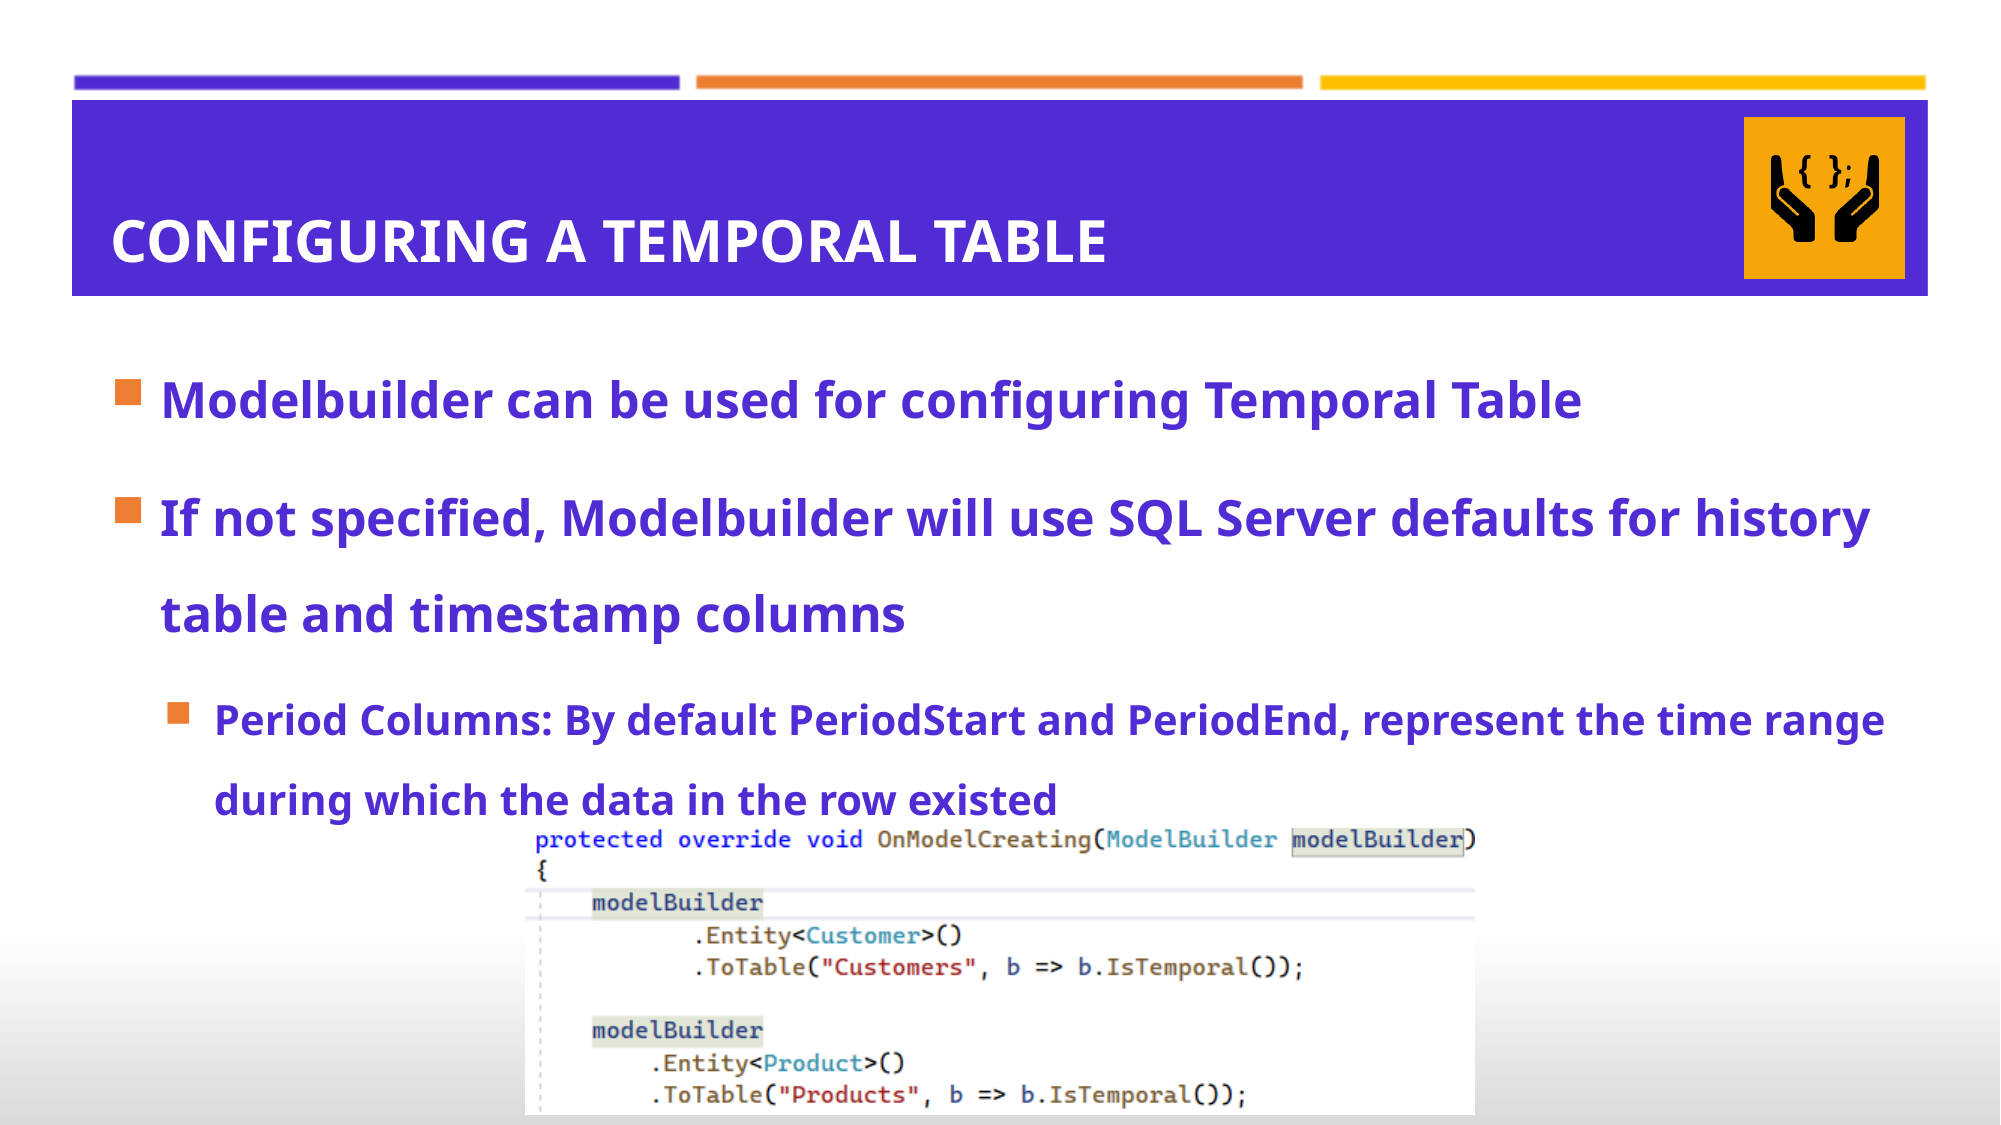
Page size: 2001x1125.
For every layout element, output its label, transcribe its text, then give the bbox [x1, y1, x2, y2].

title Configuring a temporal table [95, 115, 1905, 282]
picture [1744, 117, 1905, 279]
list Modelbuilder can be used for configuring Temporal Table If not specified, Modelbuilder will use SQL Server defaults for history table and timestamp columns Period Columns: By default PeriodStart and PeriodEnd, represent the time range during which the data in the row existed [95, 324, 1905, 1115]
picture [525, 828, 1475, 1115]
